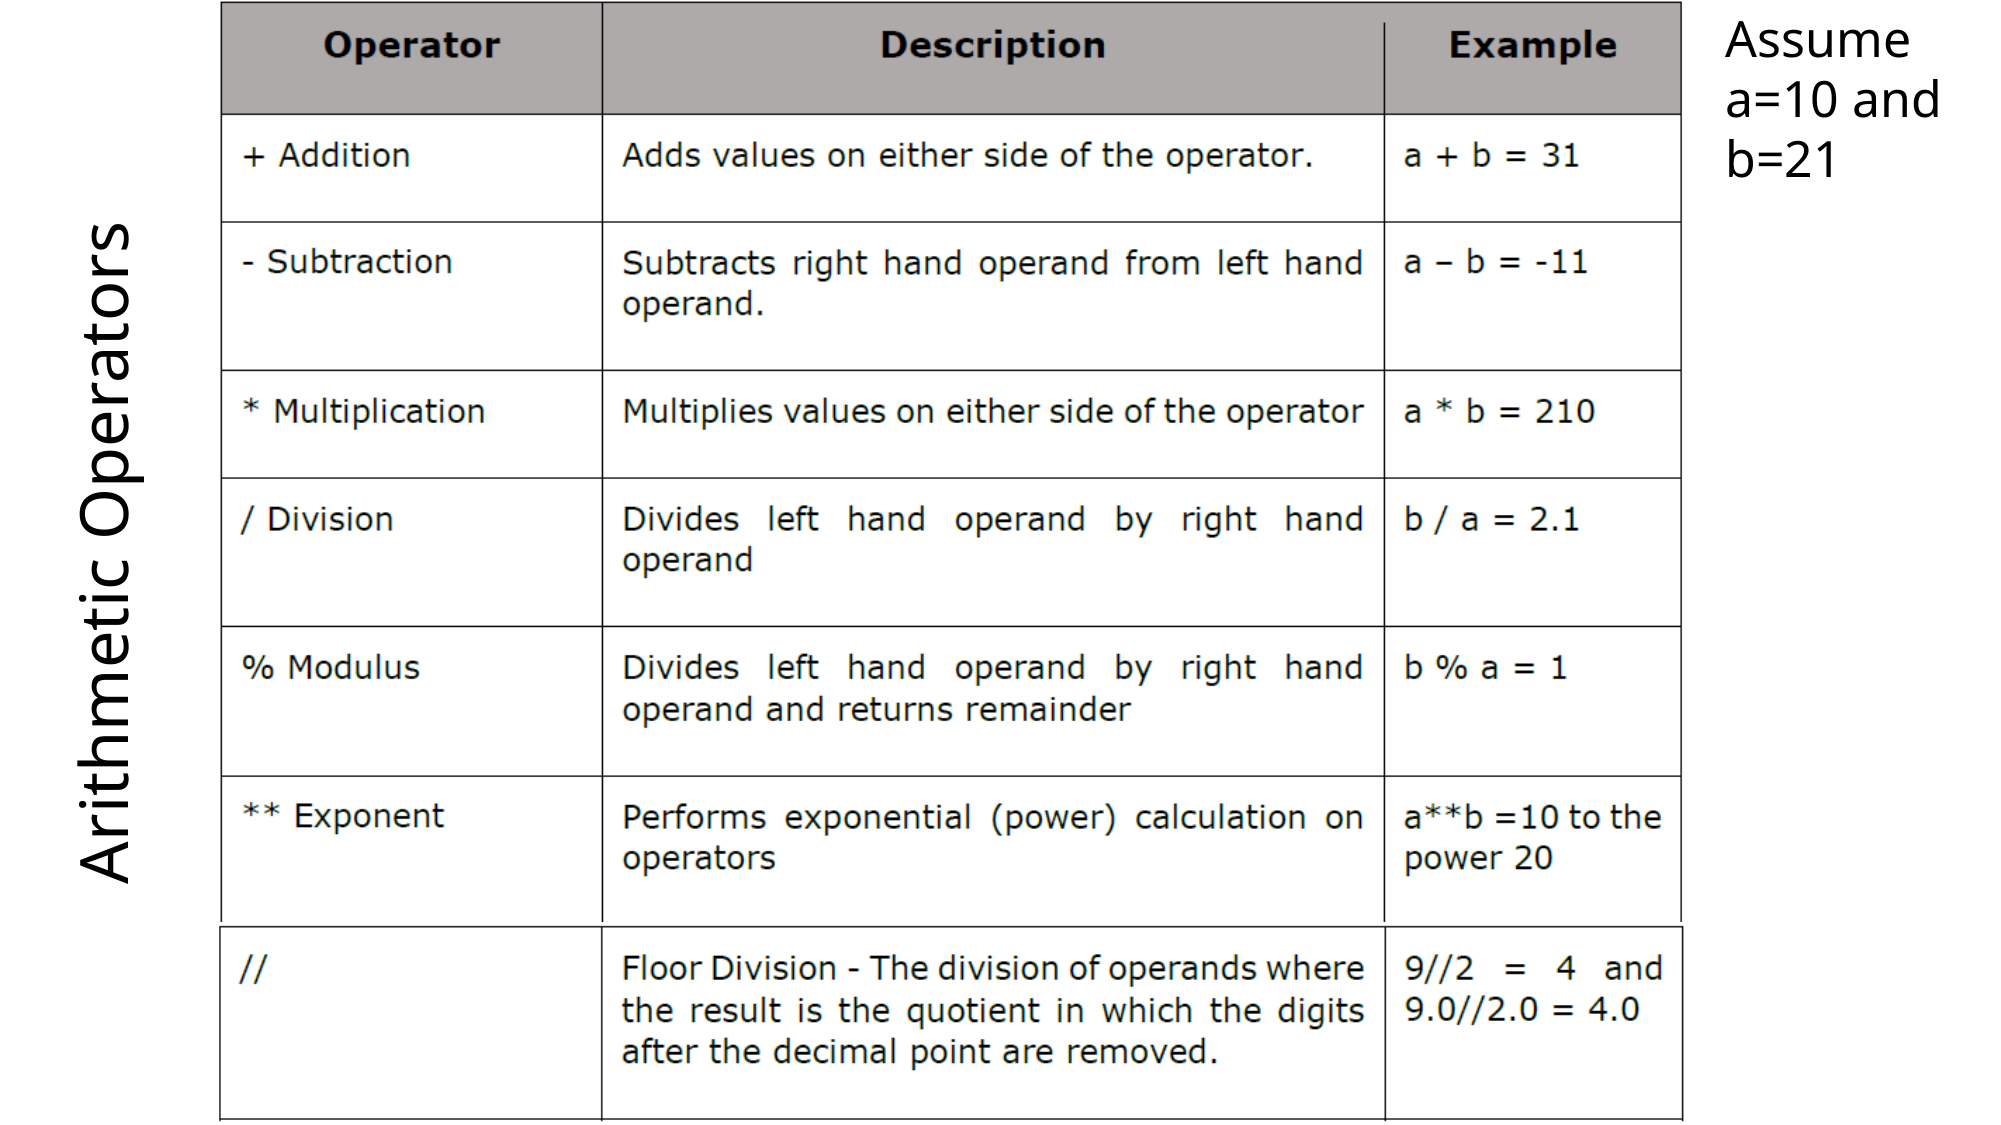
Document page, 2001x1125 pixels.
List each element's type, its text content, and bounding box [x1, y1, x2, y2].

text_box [218, 0, 1712, 1125]
text_box Assume a=10 and b=21 [1712, 0, 1987, 195]
text_box Arithmetic Operators [54, 52, 166, 1054]
